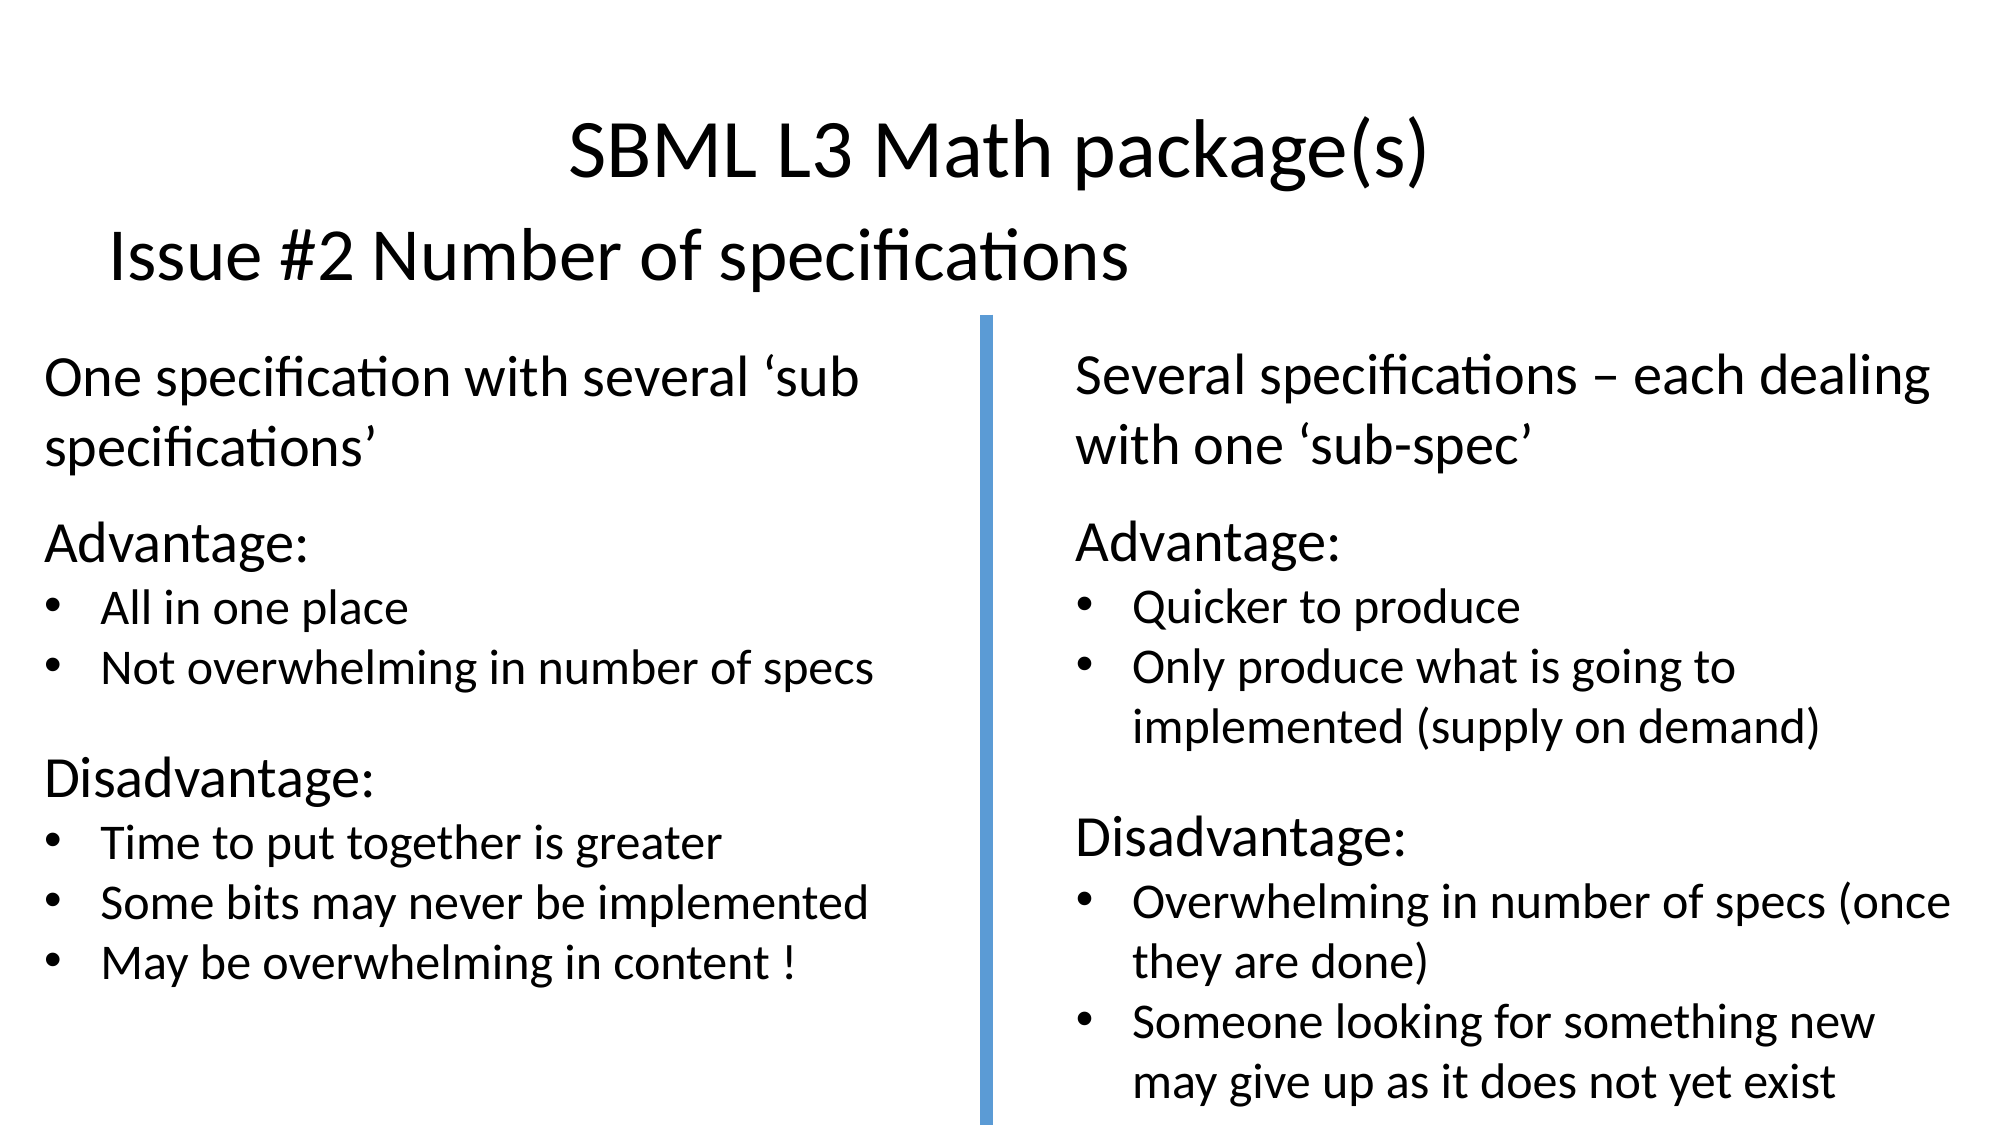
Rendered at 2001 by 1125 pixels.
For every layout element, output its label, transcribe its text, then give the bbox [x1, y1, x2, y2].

text_box Issue #2 Number of specifications [94, 198, 1337, 304]
text_box SBML L3 Math package(s) [0, 86, 2000, 202]
text_box Advantage: All in one place Not overwhelming in number of specs Disadvantage: Time to put together is greater Some bits may never be implemented May be overwhelming in content ! [29, 497, 947, 1125]
text_box Several specifications – each dealing with one ‘sub-spec’ [1061, 328, 1966, 484]
text_box Advantage: Quicker to produce Only produce what is going to implemented (supply on demand) Disadvantage: Overwhelming in number of specs (once they are done) Someone looking for something new may give up as it does not yet exist [1061, 495, 1978, 1125]
text_box One specification with several ‘sub specifications’ [29, 330, 935, 485]
